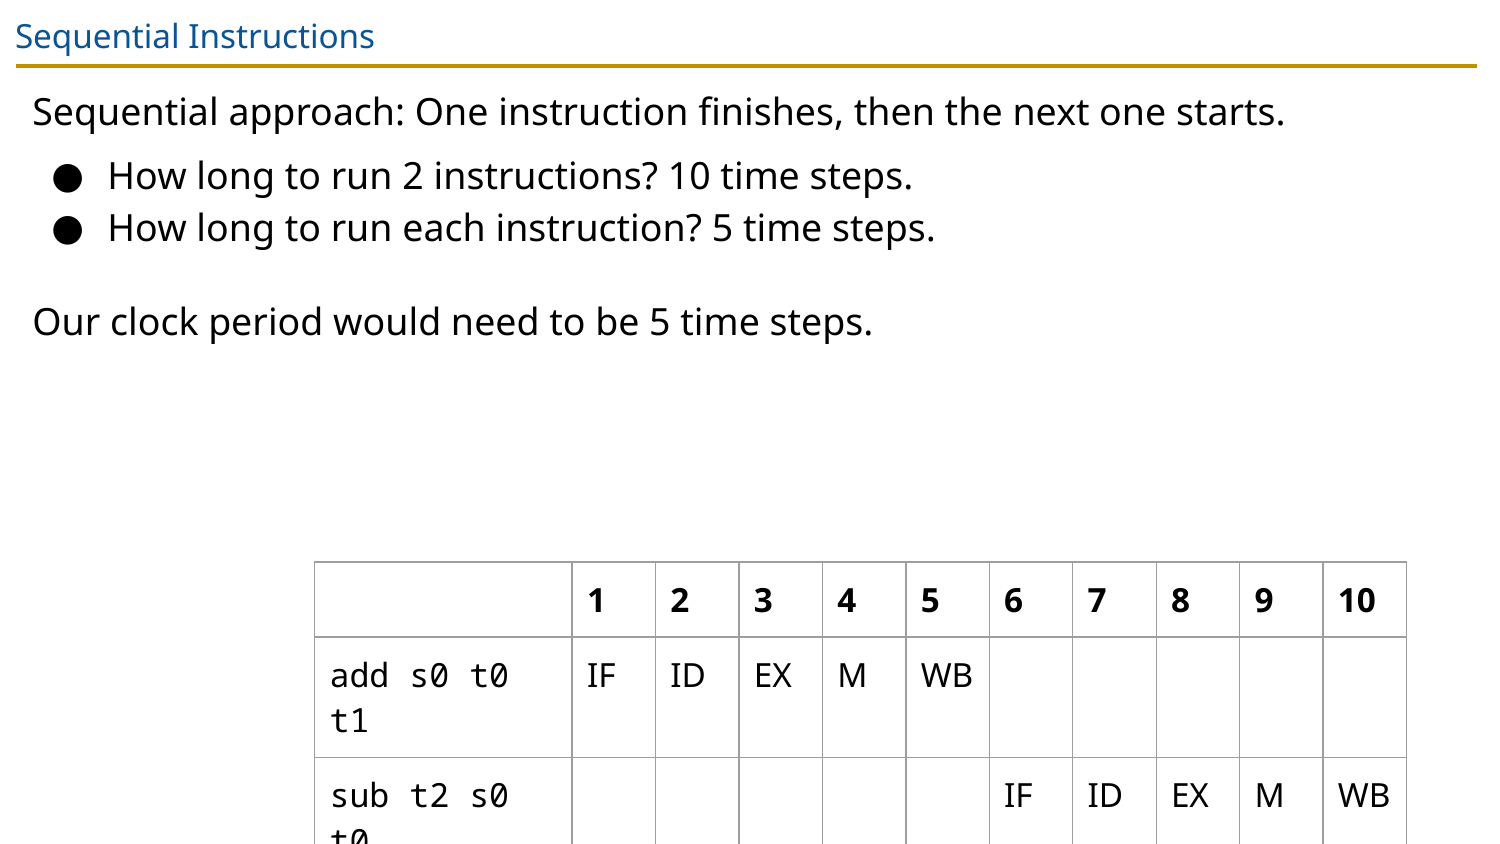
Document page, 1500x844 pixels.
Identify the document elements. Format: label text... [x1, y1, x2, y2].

table_cell sub t2 s0 t0 [315, 758, 571, 844]
table_cell [573, 758, 655, 844]
table_cell [740, 758, 822, 844]
table_header 9 [1240, 563, 1322, 636]
table_cell [1157, 638, 1239, 757]
list Sequential approach: One instruction finishes, then the next one starts. How long to run 2 instructions? 10 time steps. How long to run each instruction? 5 time steps. Our clock period would need to be 5 time steps. [17, 65, 1480, 422]
table_cell EX [1157, 758, 1239, 844]
table_cell M [823, 638, 905, 757]
title Sequential Instructions [0, 0, 1500, 65]
table_header 1 [573, 563, 655, 636]
table_header 4 [823, 563, 905, 636]
table_cell M [1240, 758, 1322, 844]
table_cell [1073, 638, 1156, 757]
table_cell [907, 758, 989, 844]
table_header 7 [1073, 563, 1156, 636]
table_cell IF [573, 638, 655, 757]
table_cell [1240, 638, 1322, 757]
table_header 5 [907, 563, 989, 636]
table_cell [656, 758, 738, 844]
table_header 3 [740, 563, 822, 636]
table_header 2 [656, 563, 738, 636]
table_cell WB [907, 638, 989, 757]
table_cell [1324, 638, 1406, 757]
table_header 8 [1157, 563, 1239, 636]
table_cell [990, 638, 1072, 757]
table_cell WB [1324, 758, 1406, 844]
table_cell add s0 t0 t1 [315, 638, 571, 757]
table_header [315, 563, 571, 636]
table_cell ID [1073, 758, 1156, 844]
table_header 10 [1324, 563, 1406, 636]
table_cell ID [656, 638, 738, 757]
table_cell EX [740, 638, 822, 757]
table_cell [823, 758, 905, 844]
table_cell IF [990, 758, 1072, 844]
table_header 6 [990, 563, 1072, 636]
